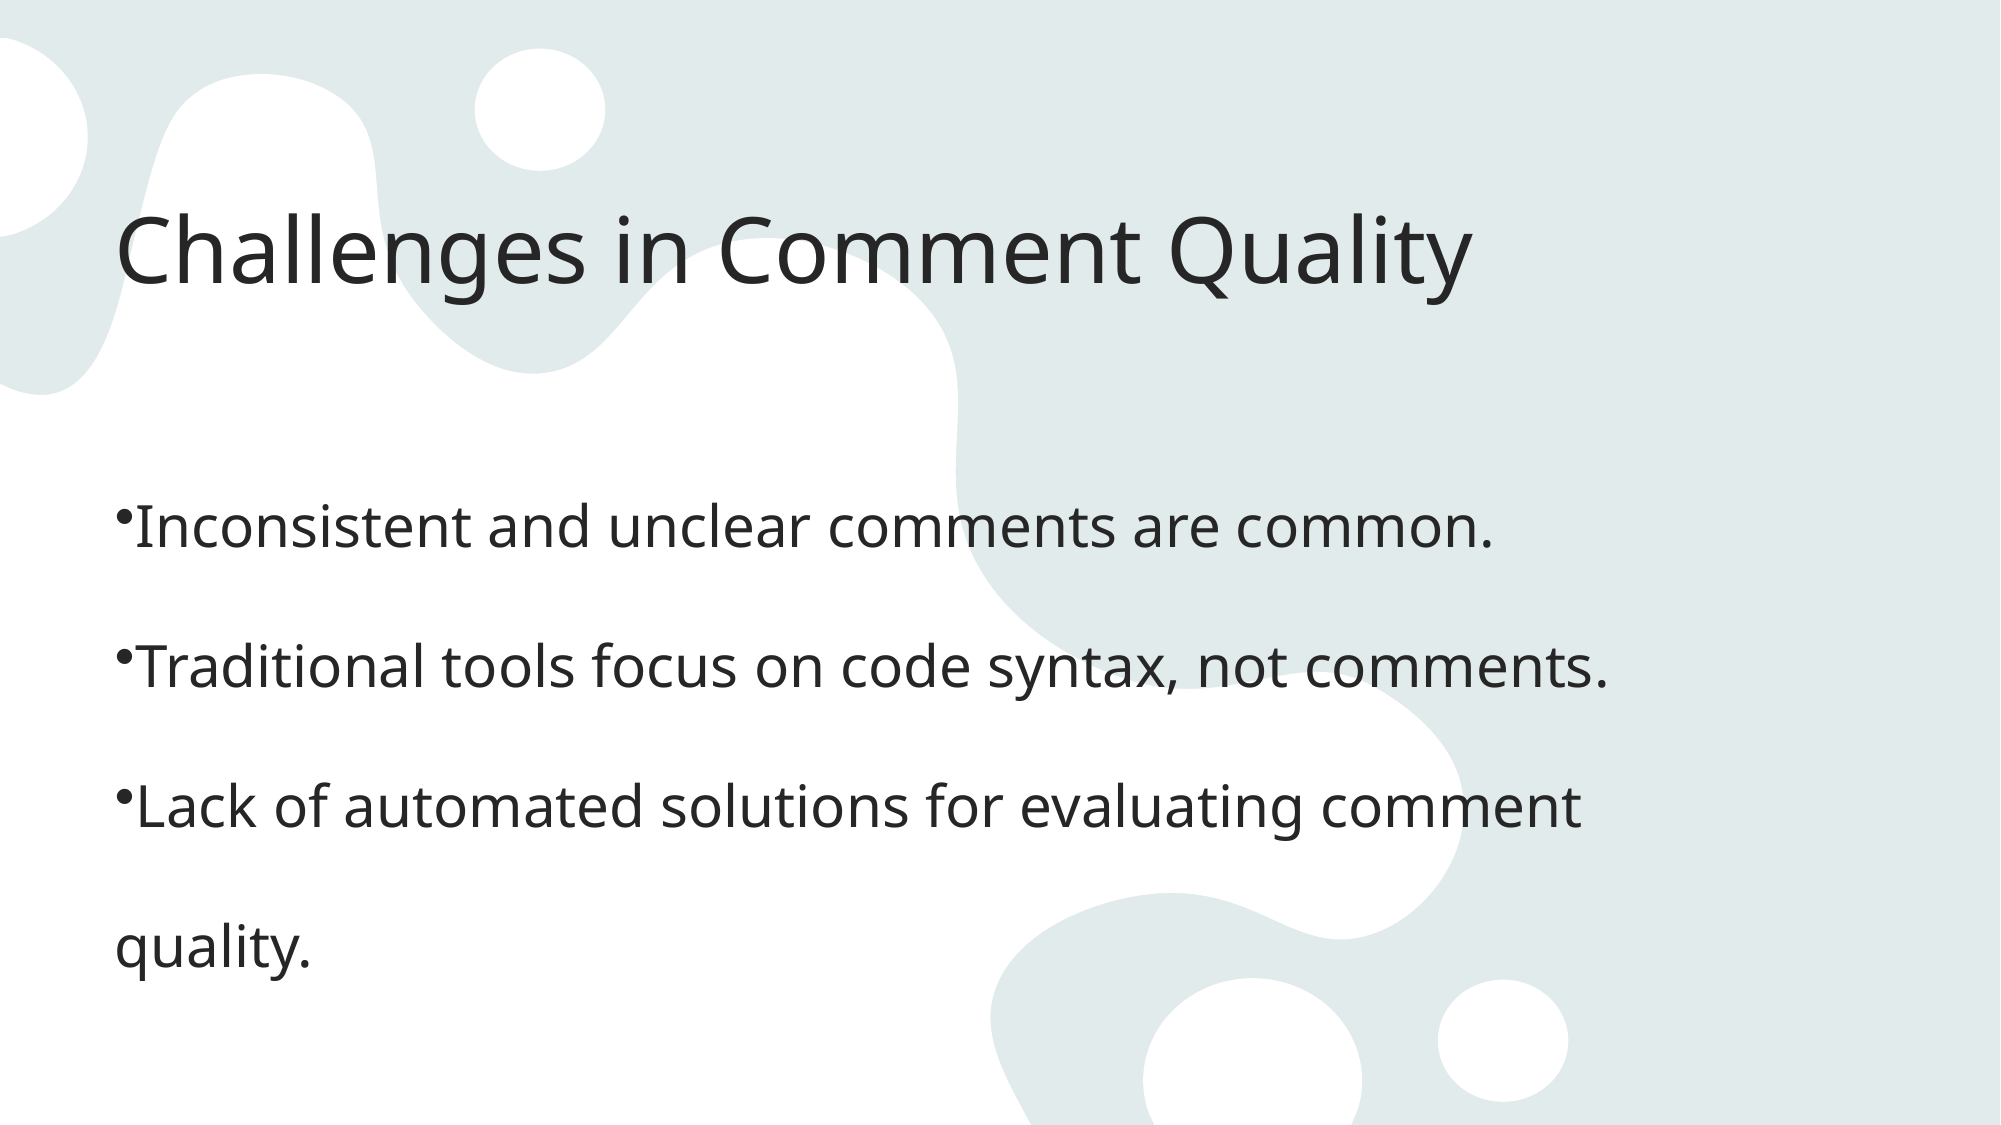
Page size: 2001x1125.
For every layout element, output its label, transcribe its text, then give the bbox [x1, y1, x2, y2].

list Inconsistent and unclear comments are common. Traditional tools focus on code syntax, not comments. Lack of automated solutions for evaluating comment quality. [99, 350, 1788, 1003]
title Challenges in Comment Quality [99, 91, 1900, 309]
